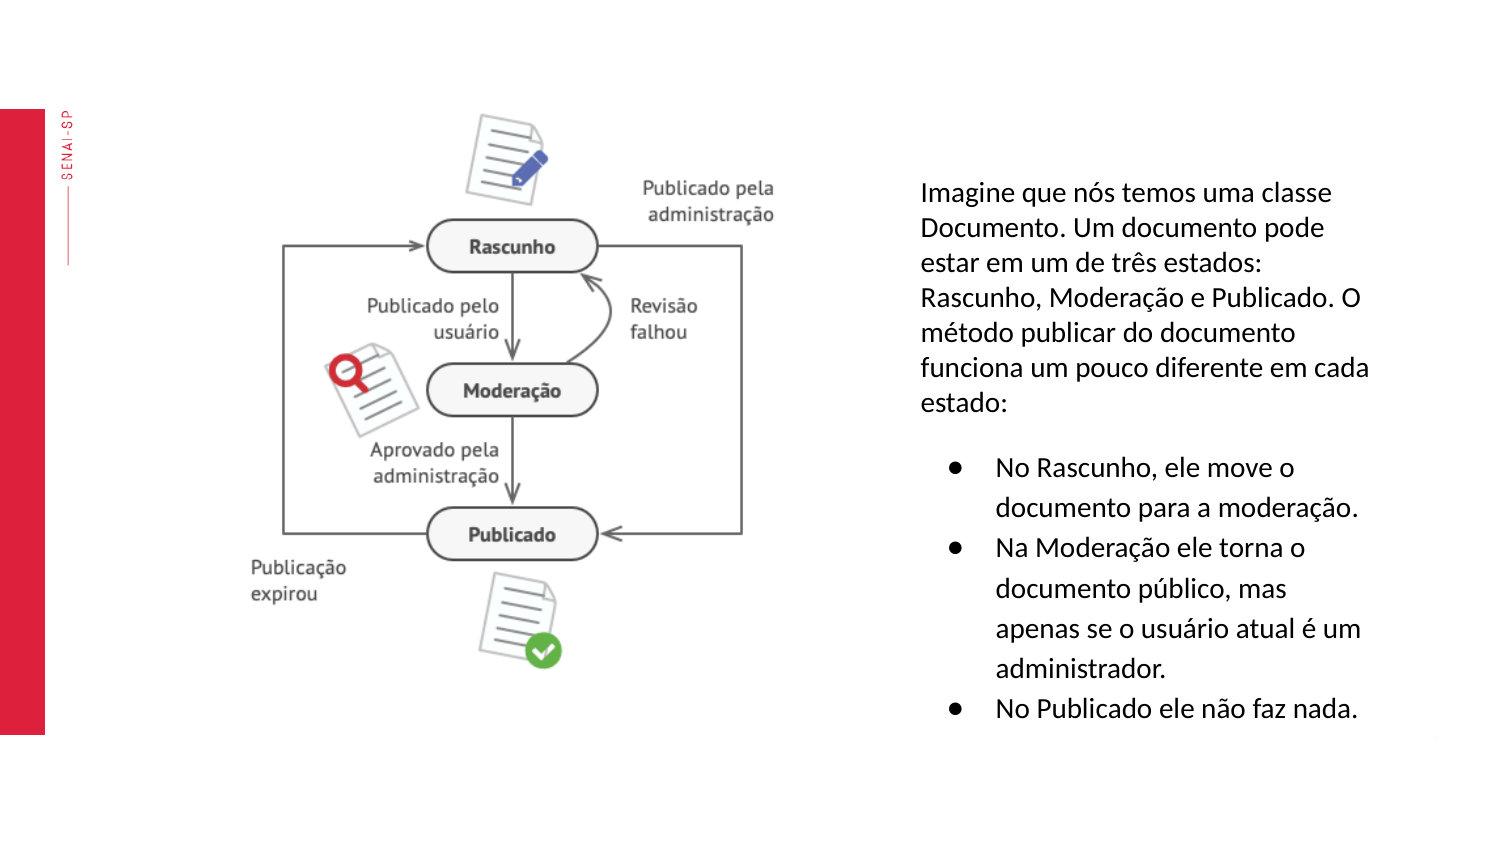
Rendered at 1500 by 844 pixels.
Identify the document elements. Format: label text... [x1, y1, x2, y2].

picture [0, 0, 1500, 844]
text_box Imagine que nós temos uma classe Documento. Um documento pode estar em um de três estados: Rascunho, Moderação e Publicado. O método publicar do documento funciona um pouco diferente em cada estado: No Rascunho, ele move o documento para a moderação. Na Moderação ele torna o documento público, mas apenas se o usuário atual é um administrador. No Publicado ele não faz nada. [905, 158, 1390, 800]
